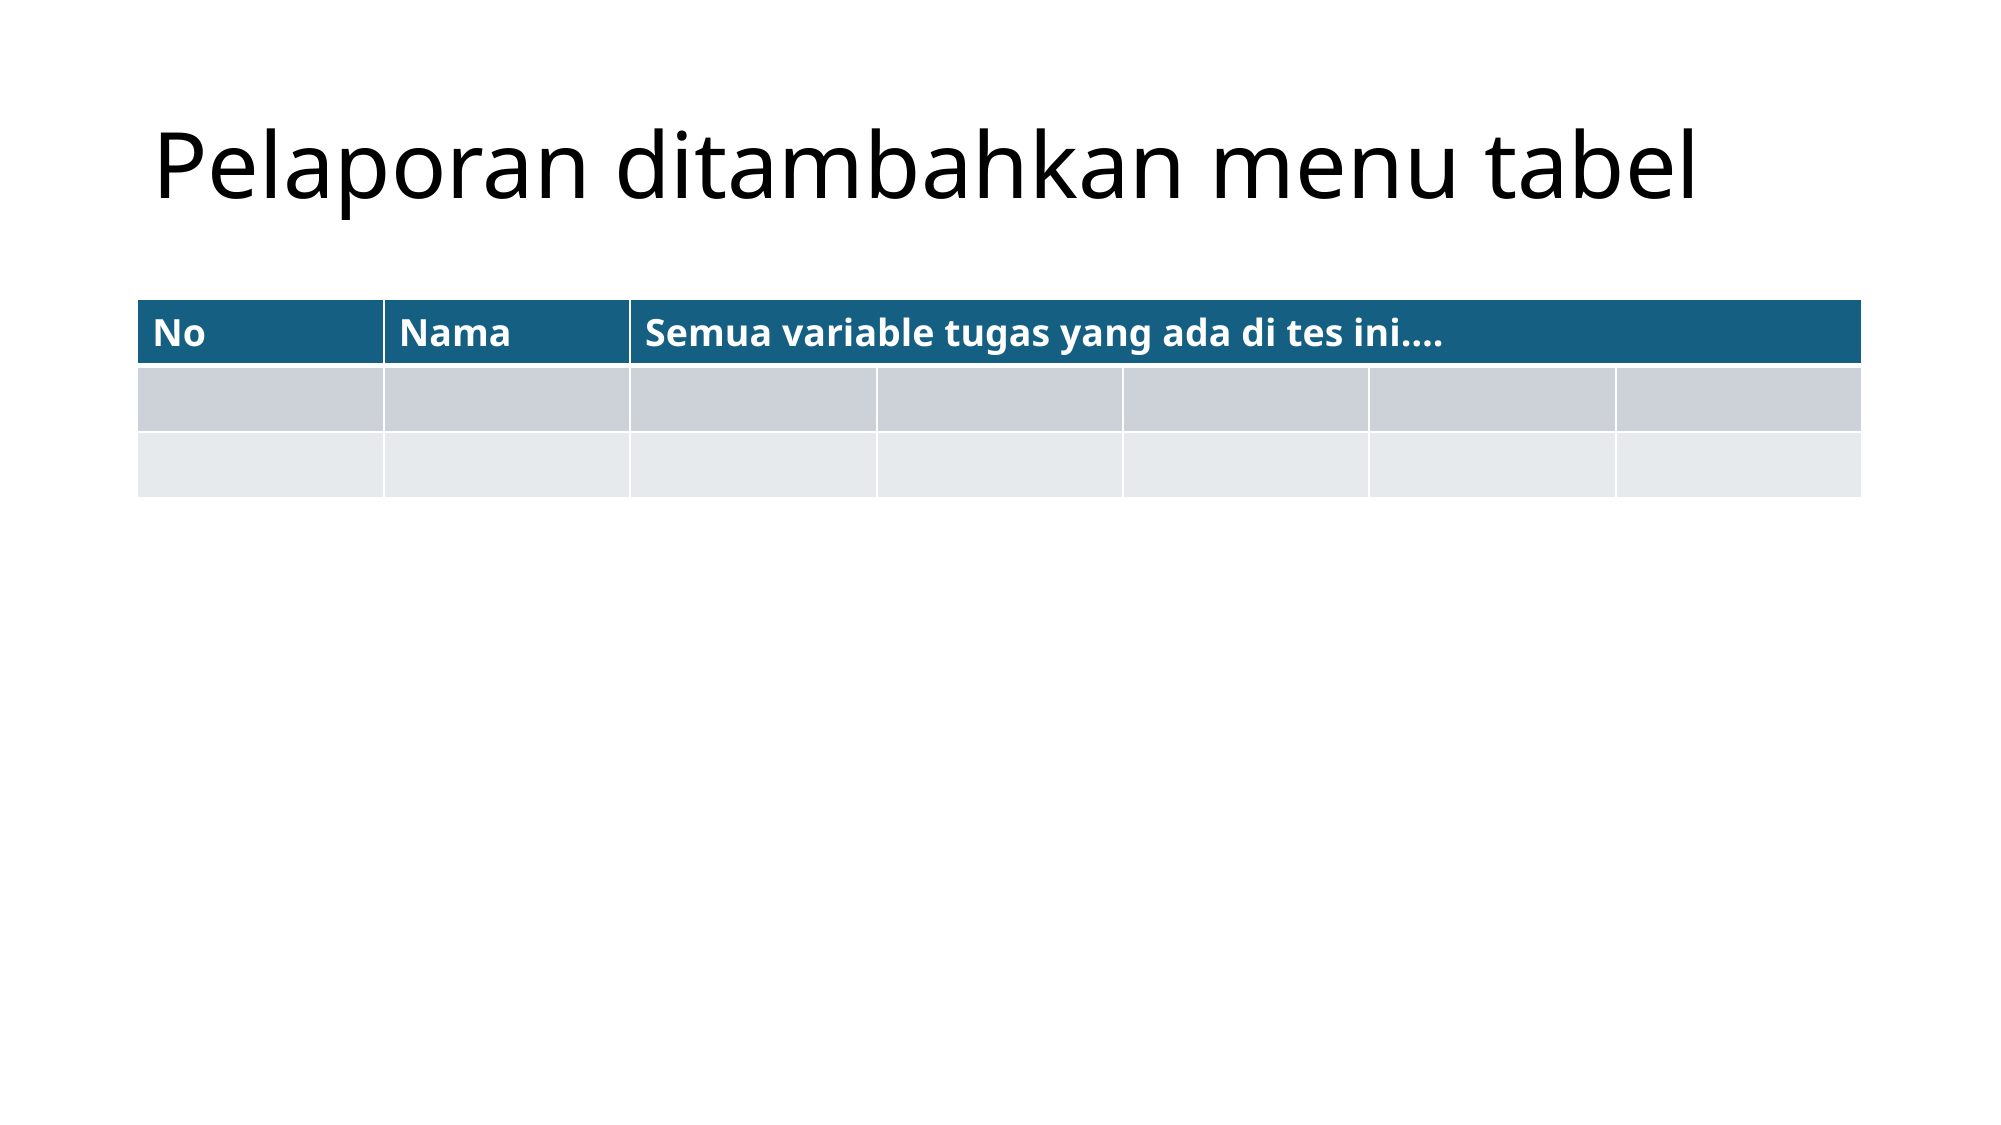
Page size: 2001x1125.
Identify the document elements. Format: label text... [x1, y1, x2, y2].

table_cell [1617, 433, 1861, 497]
table_header No [138, 300, 383, 363]
table_cell [631, 368, 876, 431]
table_cell [1617, 368, 1861, 431]
table_cell [631, 433, 876, 497]
title Pelaporan ditambahkan menu tabel [137, 59, 1863, 278]
table_cell [1370, 368, 1615, 431]
table_cell [878, 368, 1122, 431]
table_cell [138, 368, 383, 431]
table_header Nama [385, 300, 629, 363]
table_cell [385, 433, 629, 497]
table_cell [1370, 433, 1615, 497]
table_header Semua variable tugas yang ada di tes ini…. [631, 300, 1861, 363]
table_cell [138, 433, 383, 497]
table_cell [1124, 368, 1368, 431]
table_cell [878, 433, 1122, 497]
table_cell [1124, 433, 1368, 497]
table_cell [385, 368, 629, 431]
